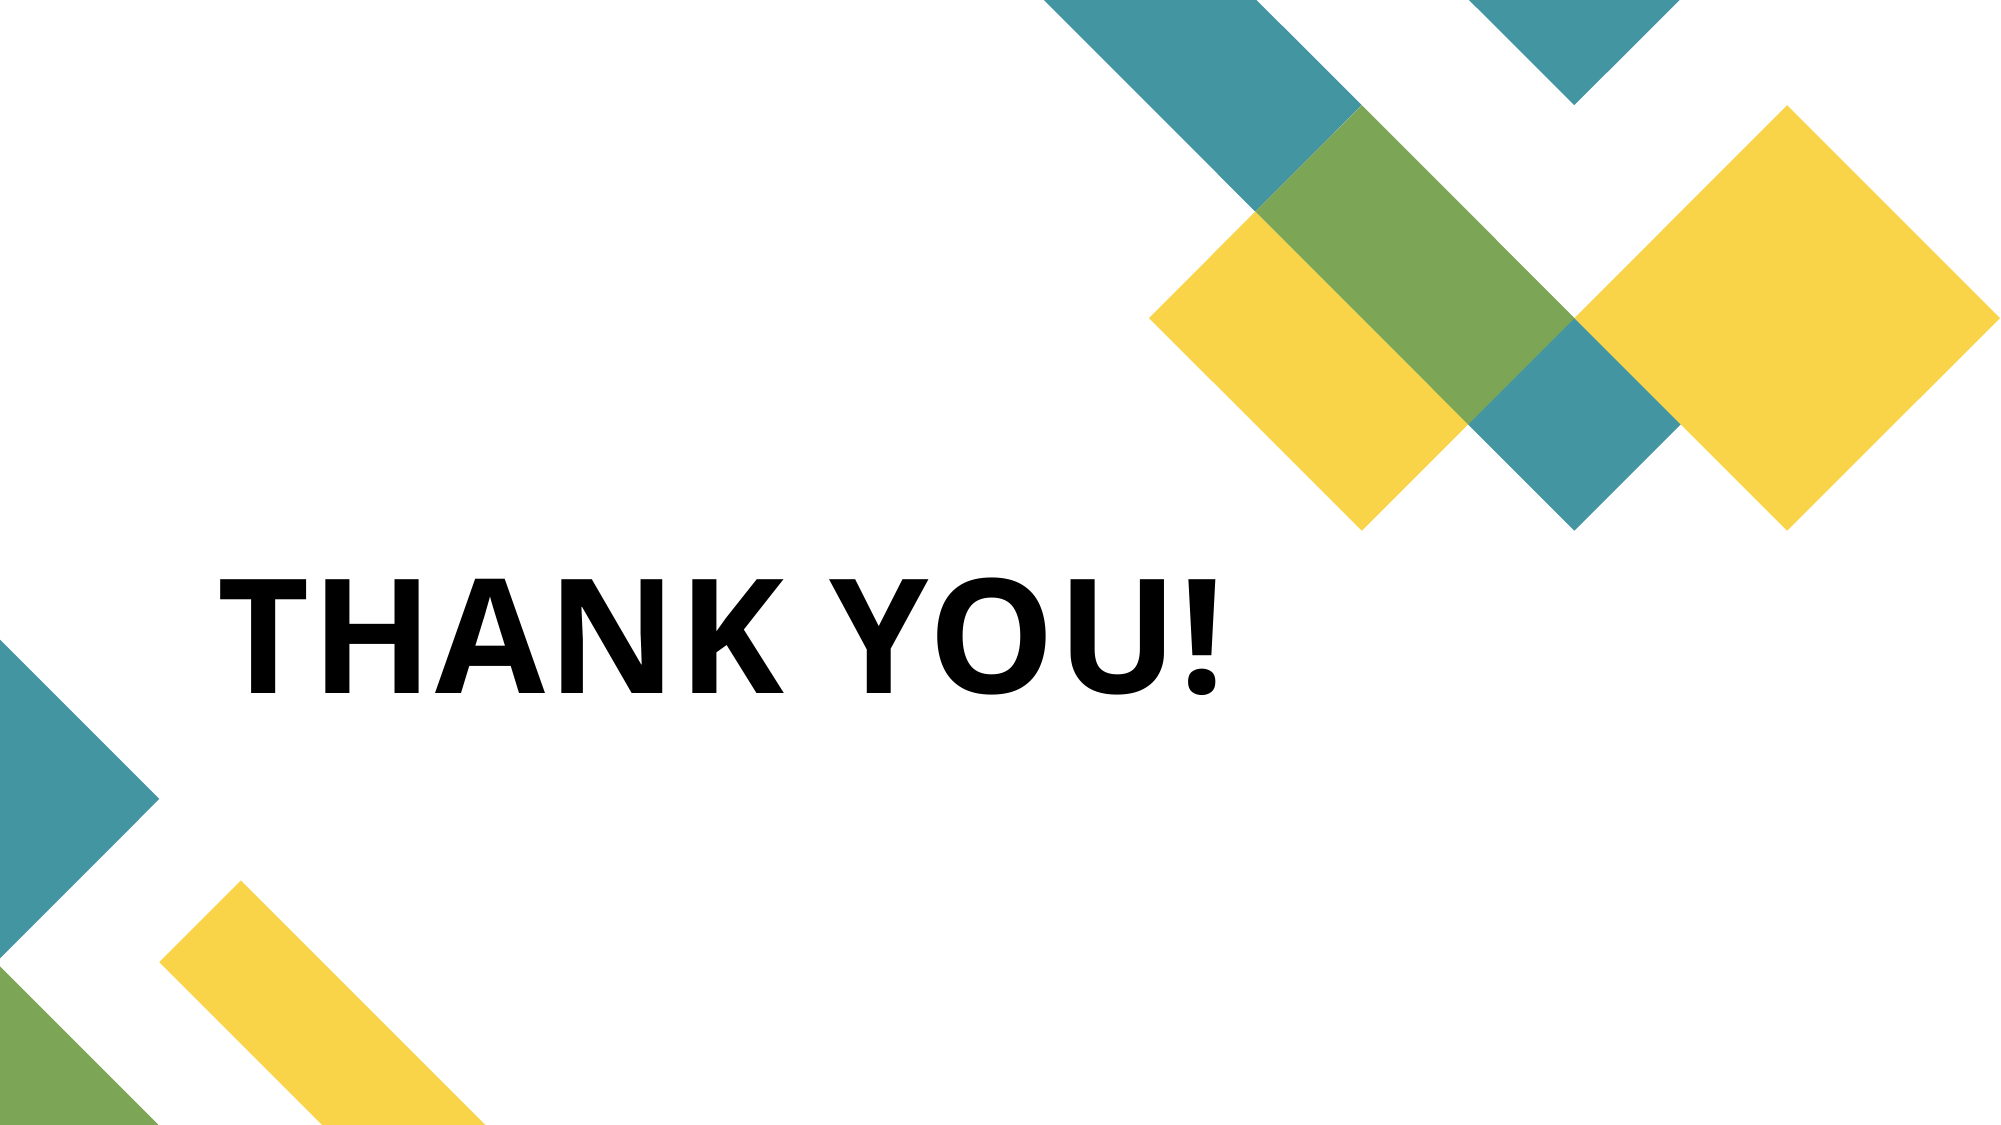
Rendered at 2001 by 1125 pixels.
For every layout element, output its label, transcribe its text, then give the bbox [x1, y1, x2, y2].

title THANK YOU! [217, 396, 1259, 729]
